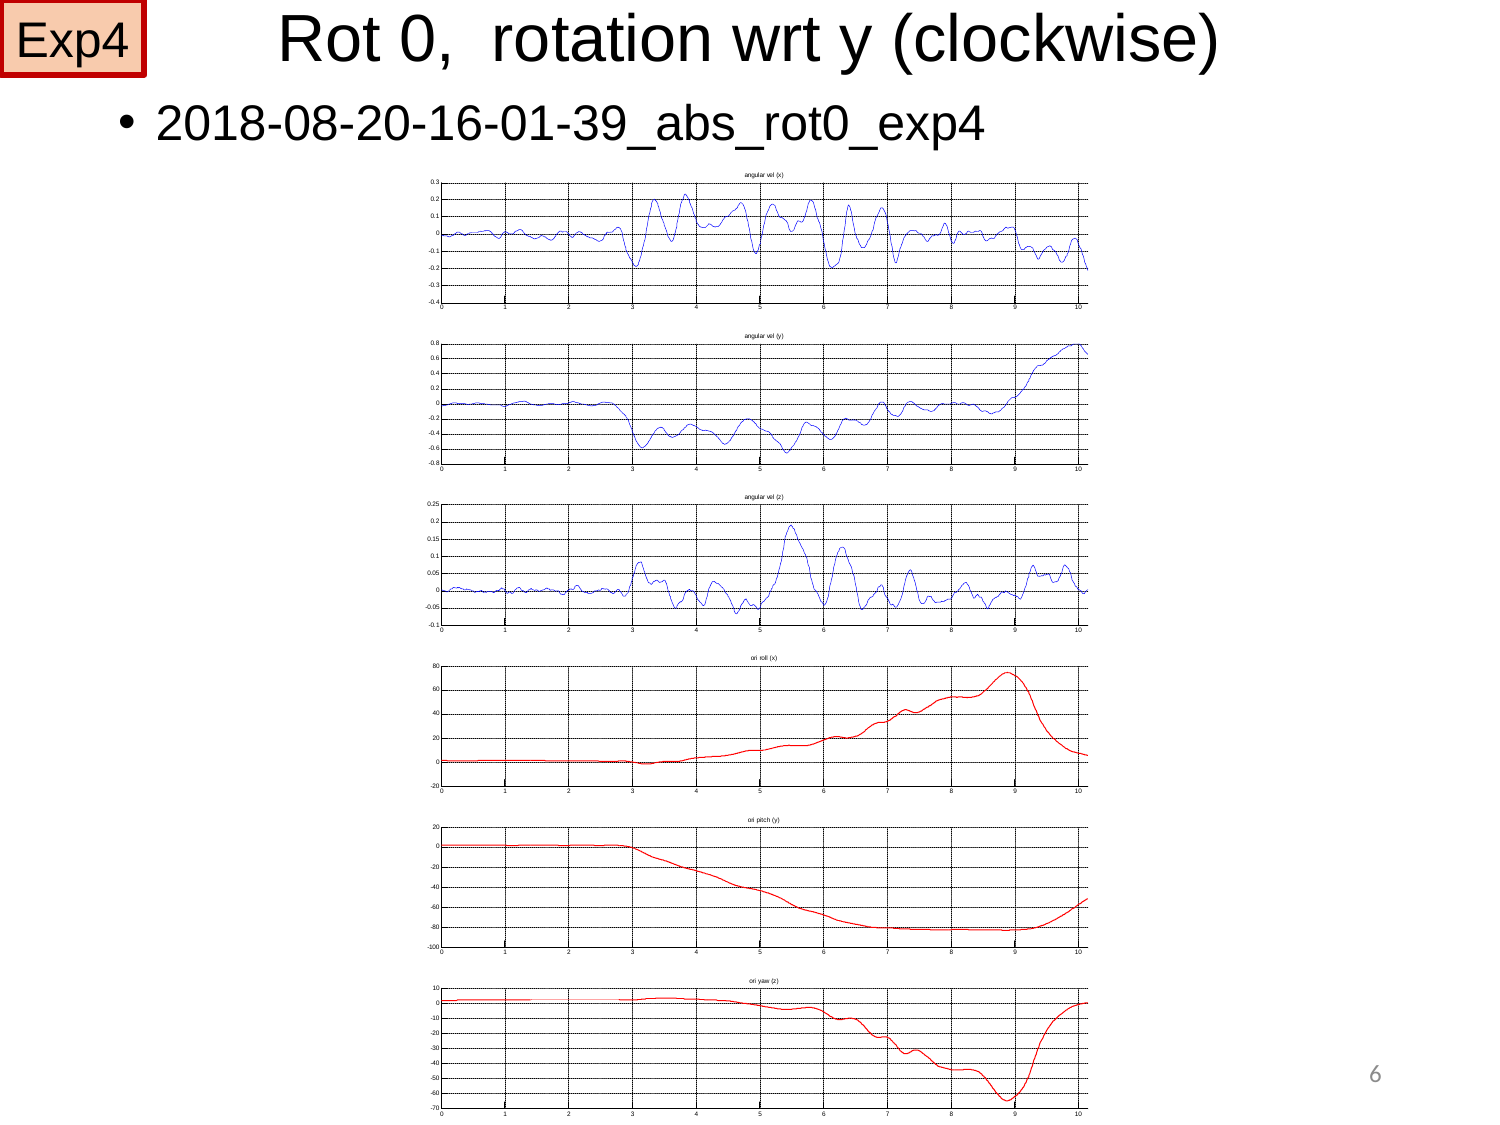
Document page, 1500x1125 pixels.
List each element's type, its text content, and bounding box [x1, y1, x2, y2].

list 2018-08-20-16-01-39_abs_rot0_exp4 [103, 89, 1397, 197]
picture [333, 816, 1167, 964]
text_box Exp4 [0, 0, 145, 75]
picture [333, 493, 1167, 642]
picture [333, 171, 1167, 320]
slide_number 6 [1167, 1042, 1397, 1103]
picture [333, 332, 1167, 481]
picture [333, 977, 1167, 1125]
picture [333, 654, 1167, 803]
title Rot 0, rotation wrt y (clockwise) [103, 0, 1397, 79]
